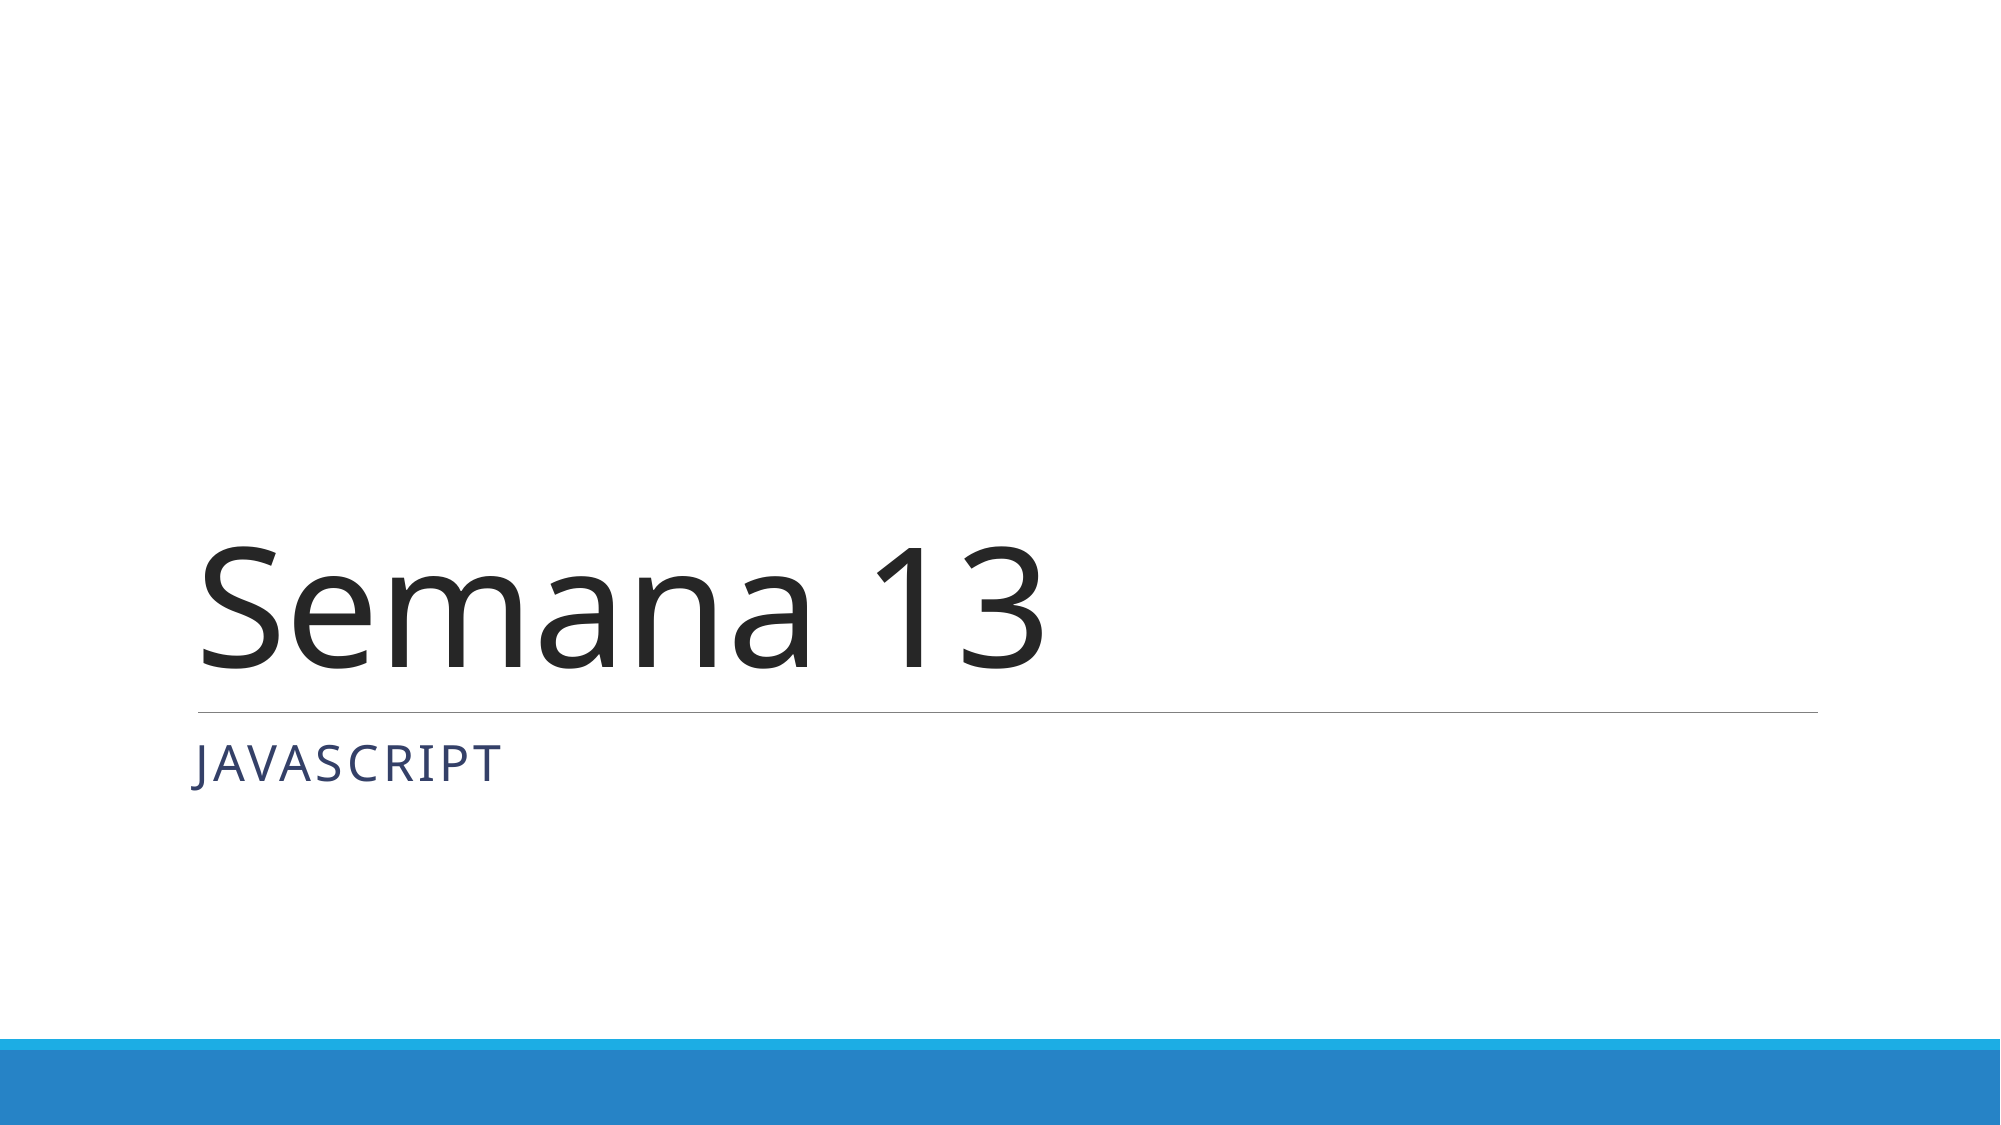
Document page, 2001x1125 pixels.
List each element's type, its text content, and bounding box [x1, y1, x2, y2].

title Semana 13 [180, 124, 1830, 710]
subtitle JAVASCRIPT [180, 730, 1831, 919]
